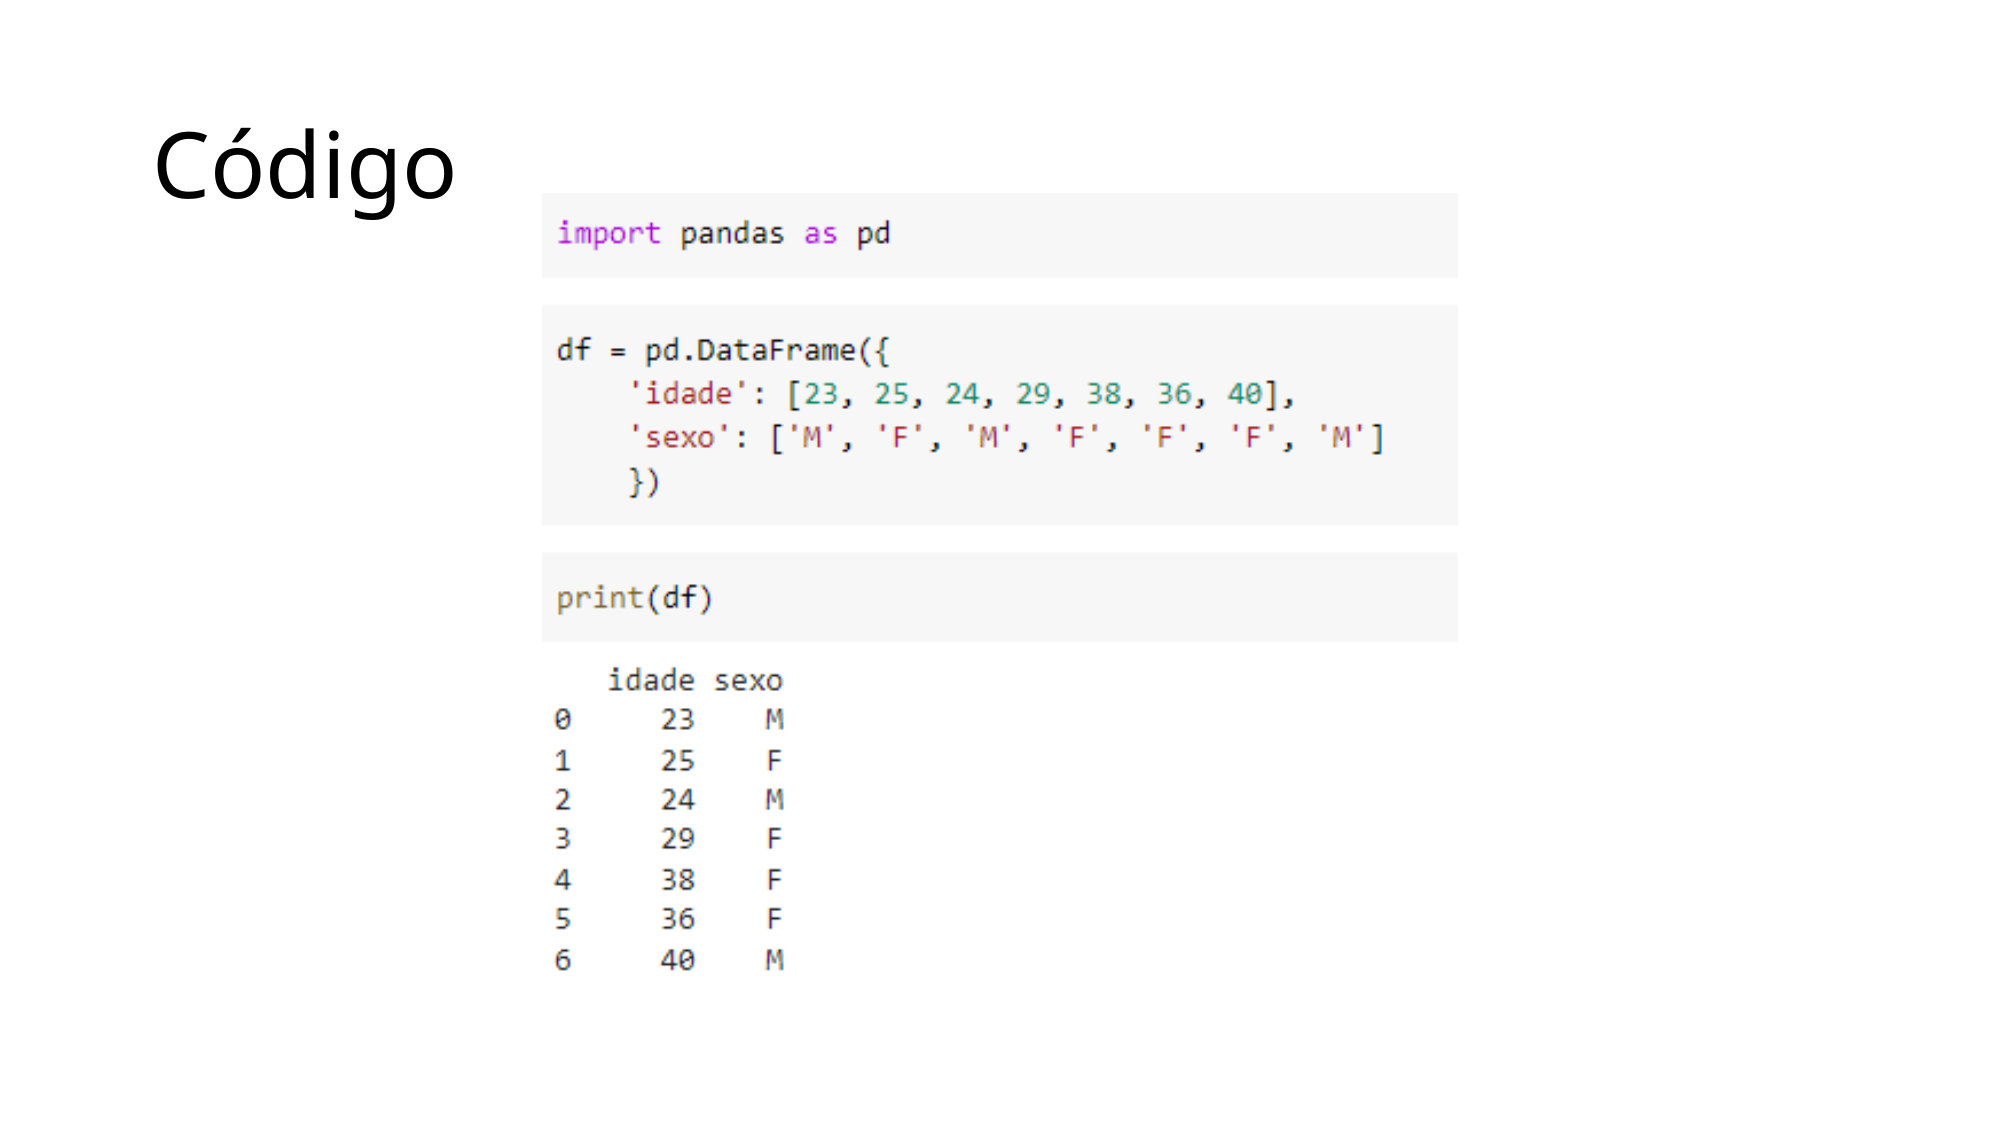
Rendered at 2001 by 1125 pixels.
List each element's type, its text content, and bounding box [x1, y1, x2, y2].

picture [541, 193, 1458, 1000]
title Código [137, 59, 1863, 278]
